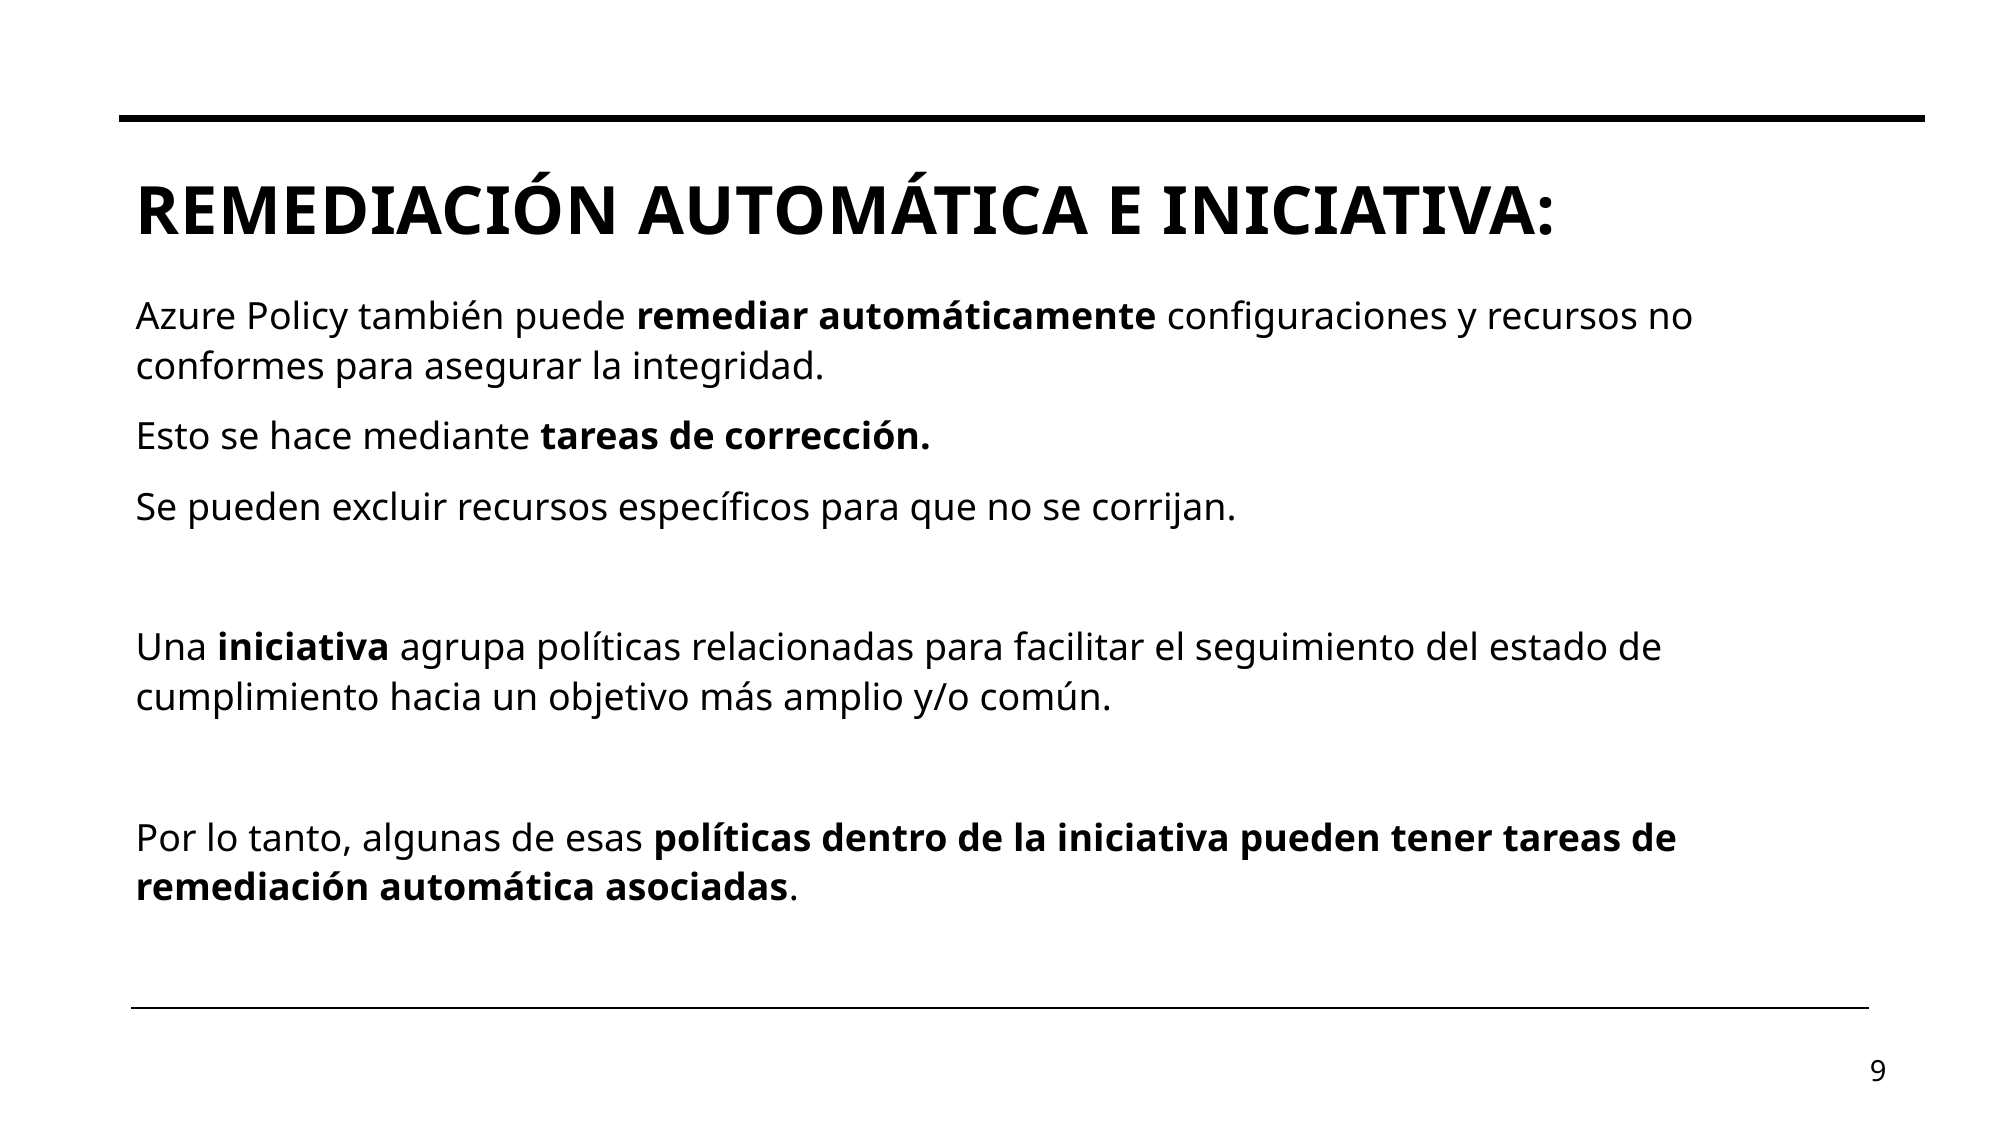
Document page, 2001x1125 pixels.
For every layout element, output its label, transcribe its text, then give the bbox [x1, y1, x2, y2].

list Azure Policy también puede remediar automáticamente configuraciones y recursos no conformes para asegurar la integridad. Esto se hace mediante tareas de corrección. Se pueden excluir recursos específicos para que no se corrijan. Una iniciativa agrupa políticas relacionadas para facilitar el seguimiento del estado de cumplimiento hacia un objetivo más amplio y/o común. Por lo tanto, algunas de esas políticas dentro de la iniciativa pueden tener tareas de remediación automática asociadas. [120, 280, 1902, 1004]
slide_number 9 [1791, 1042, 1902, 1103]
title Remediación Automática e Iniciativa: [120, 160, 1902, 279]
